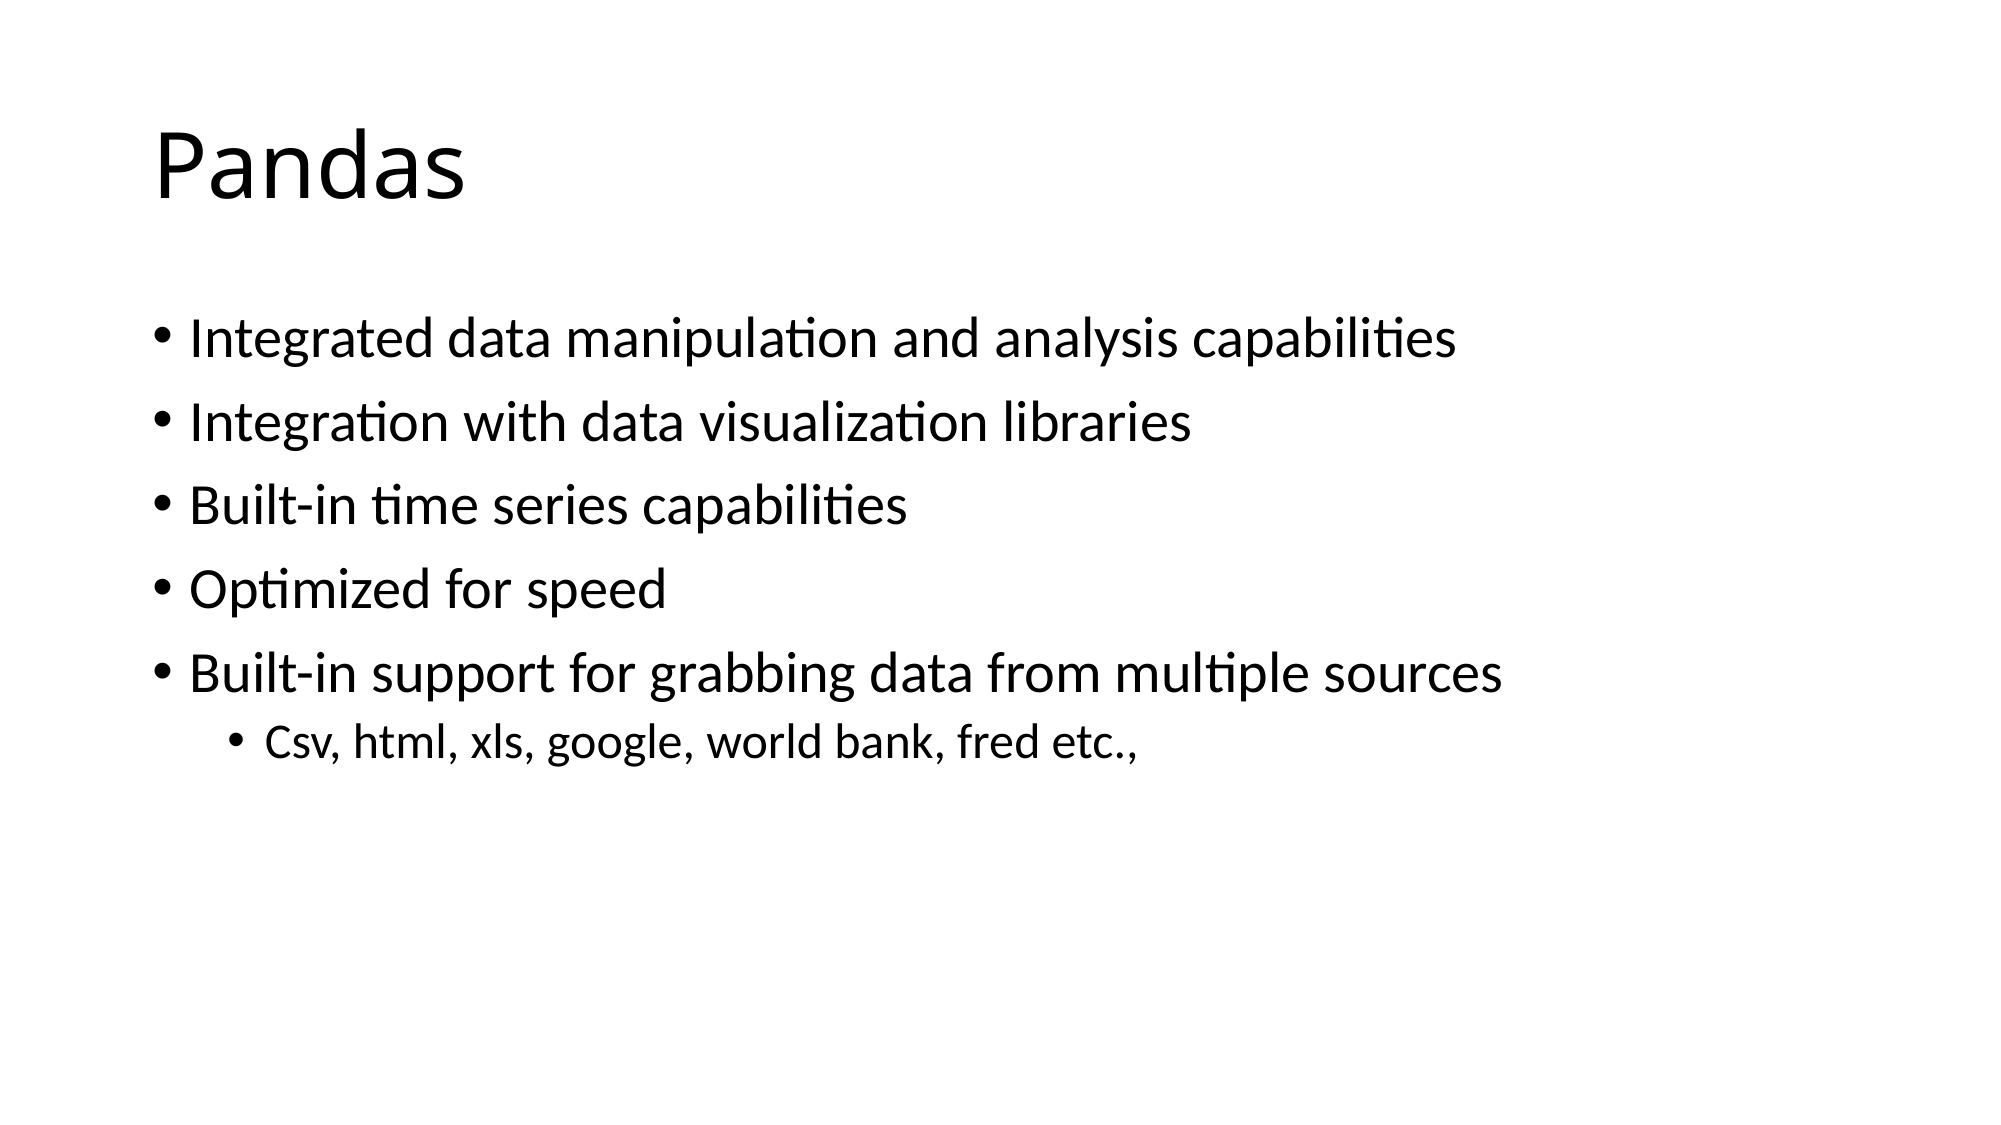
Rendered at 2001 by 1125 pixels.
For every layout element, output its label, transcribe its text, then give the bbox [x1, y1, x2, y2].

list Integrated data manipulation and analysis capabilities Integration with data visualization libraries Built-in time series capabilities Optimized for speed Built-in support for grabbing data from multiple sources Csv, html, xls, google, world bank, fred etc., [137, 299, 1863, 1014]
title Pandas [137, 59, 1863, 278]
